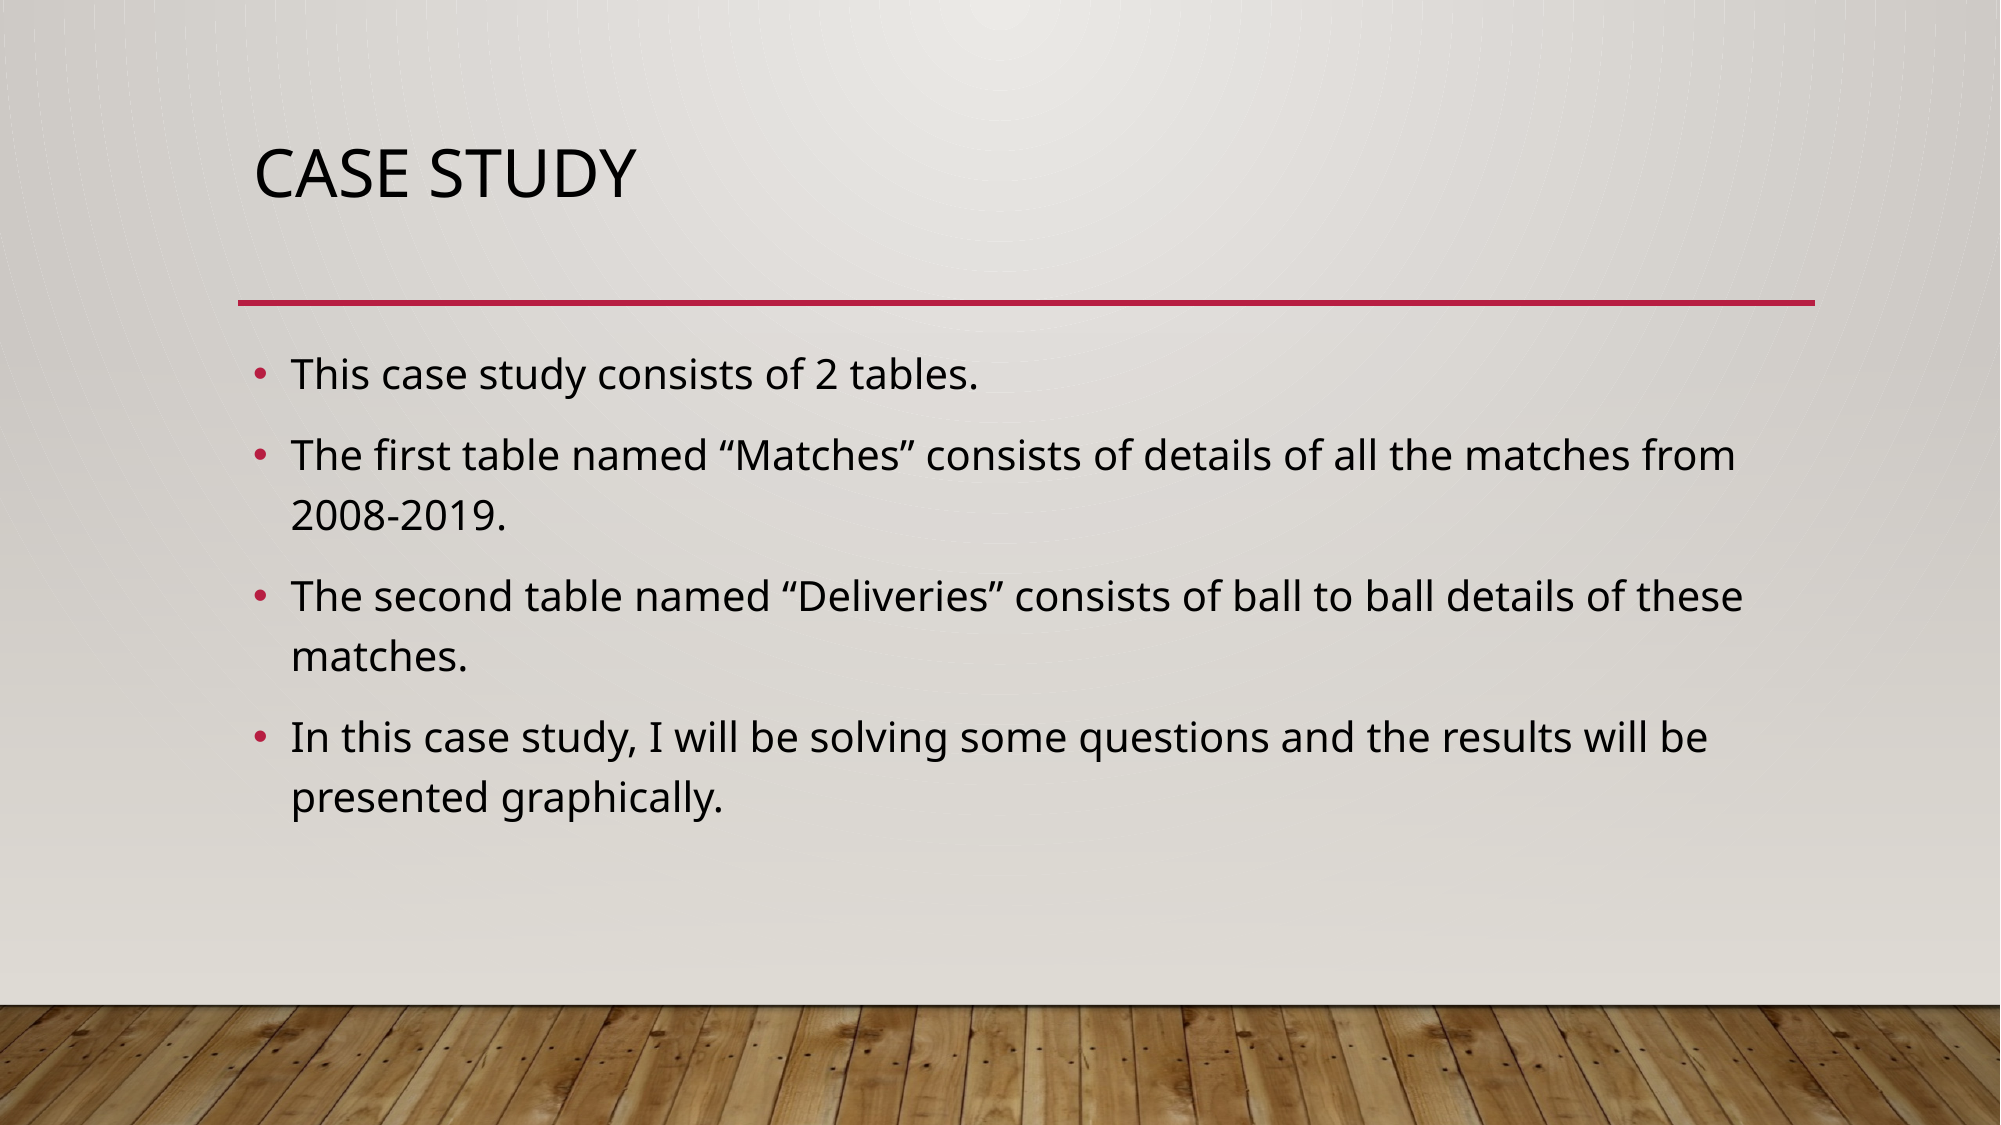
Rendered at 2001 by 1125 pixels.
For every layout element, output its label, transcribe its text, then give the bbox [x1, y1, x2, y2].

picture [0, 1005, 2000, 1125]
list This case study consists of 2 tables. The first table named “Matches” consists of details of all the matches from 2008-2019. The second table named “Deliveries” consists of ball to ball details of these matches. In this case study, I will be solving some questions and the results will be presented graphically. [238, 330, 1814, 897]
title Case study [238, 131, 1814, 305]
